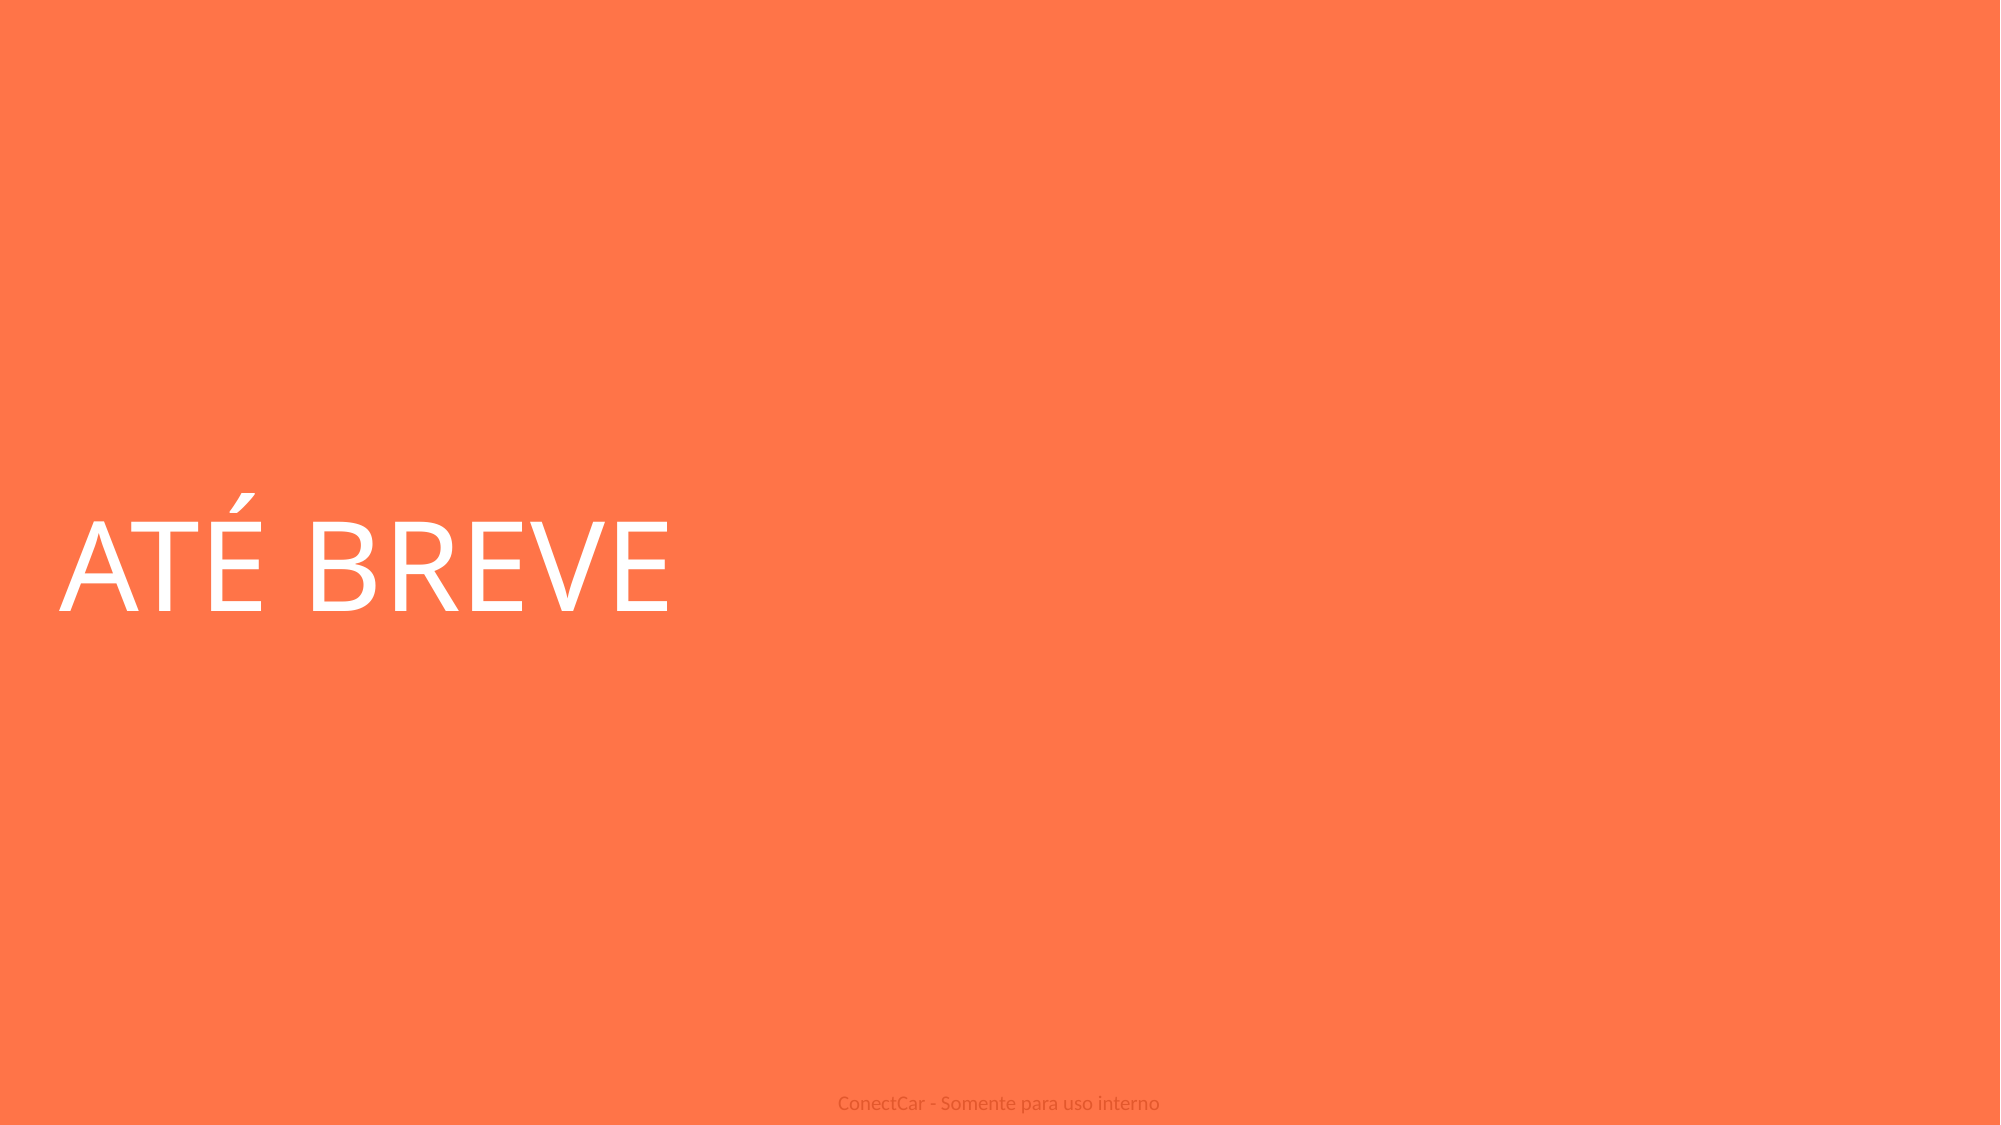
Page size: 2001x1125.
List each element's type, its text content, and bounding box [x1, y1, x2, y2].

text_box [0, 0, 2000, 1125]
text_box ATÉ BREVE [44, 479, 872, 644]
